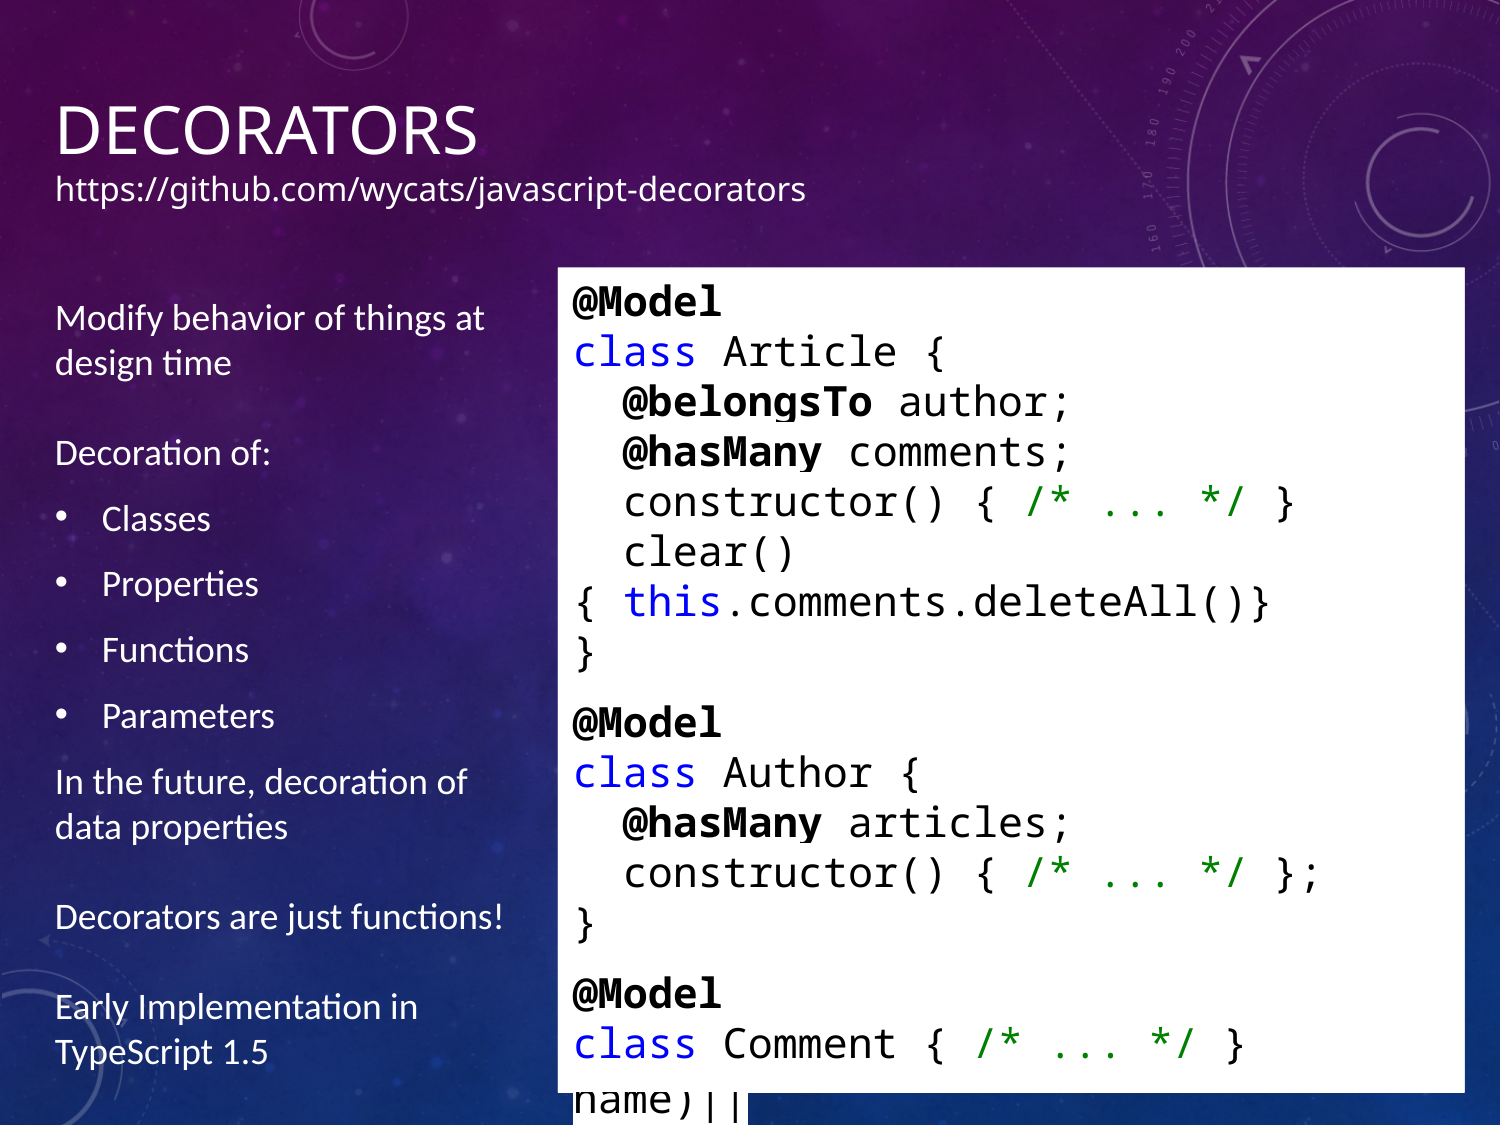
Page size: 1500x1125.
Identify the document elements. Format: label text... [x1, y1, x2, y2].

list Modify behavior of things at design time Decoration of: Classes Properties Functions Parameters In the future, decoration of data properties Decorators are just functions! Early Implementation in TypeScript 1.5 [39, 270, 522, 1095]
title Decorators https://github.com/wycats/javascript-decorators [39, 28, 1350, 268]
picture [0, 0, 1500, 1125]
text_box @Model class Article { @belongsTo author; @hasMany comments; constructor() { /* ... */ } clear() { this.comments.deleteAll()} } @Model class Author { @hasMany articles; constructor() { /* ... */ }; } @Model class Comment { /* ... */ } [557, 267, 1465, 1092]
